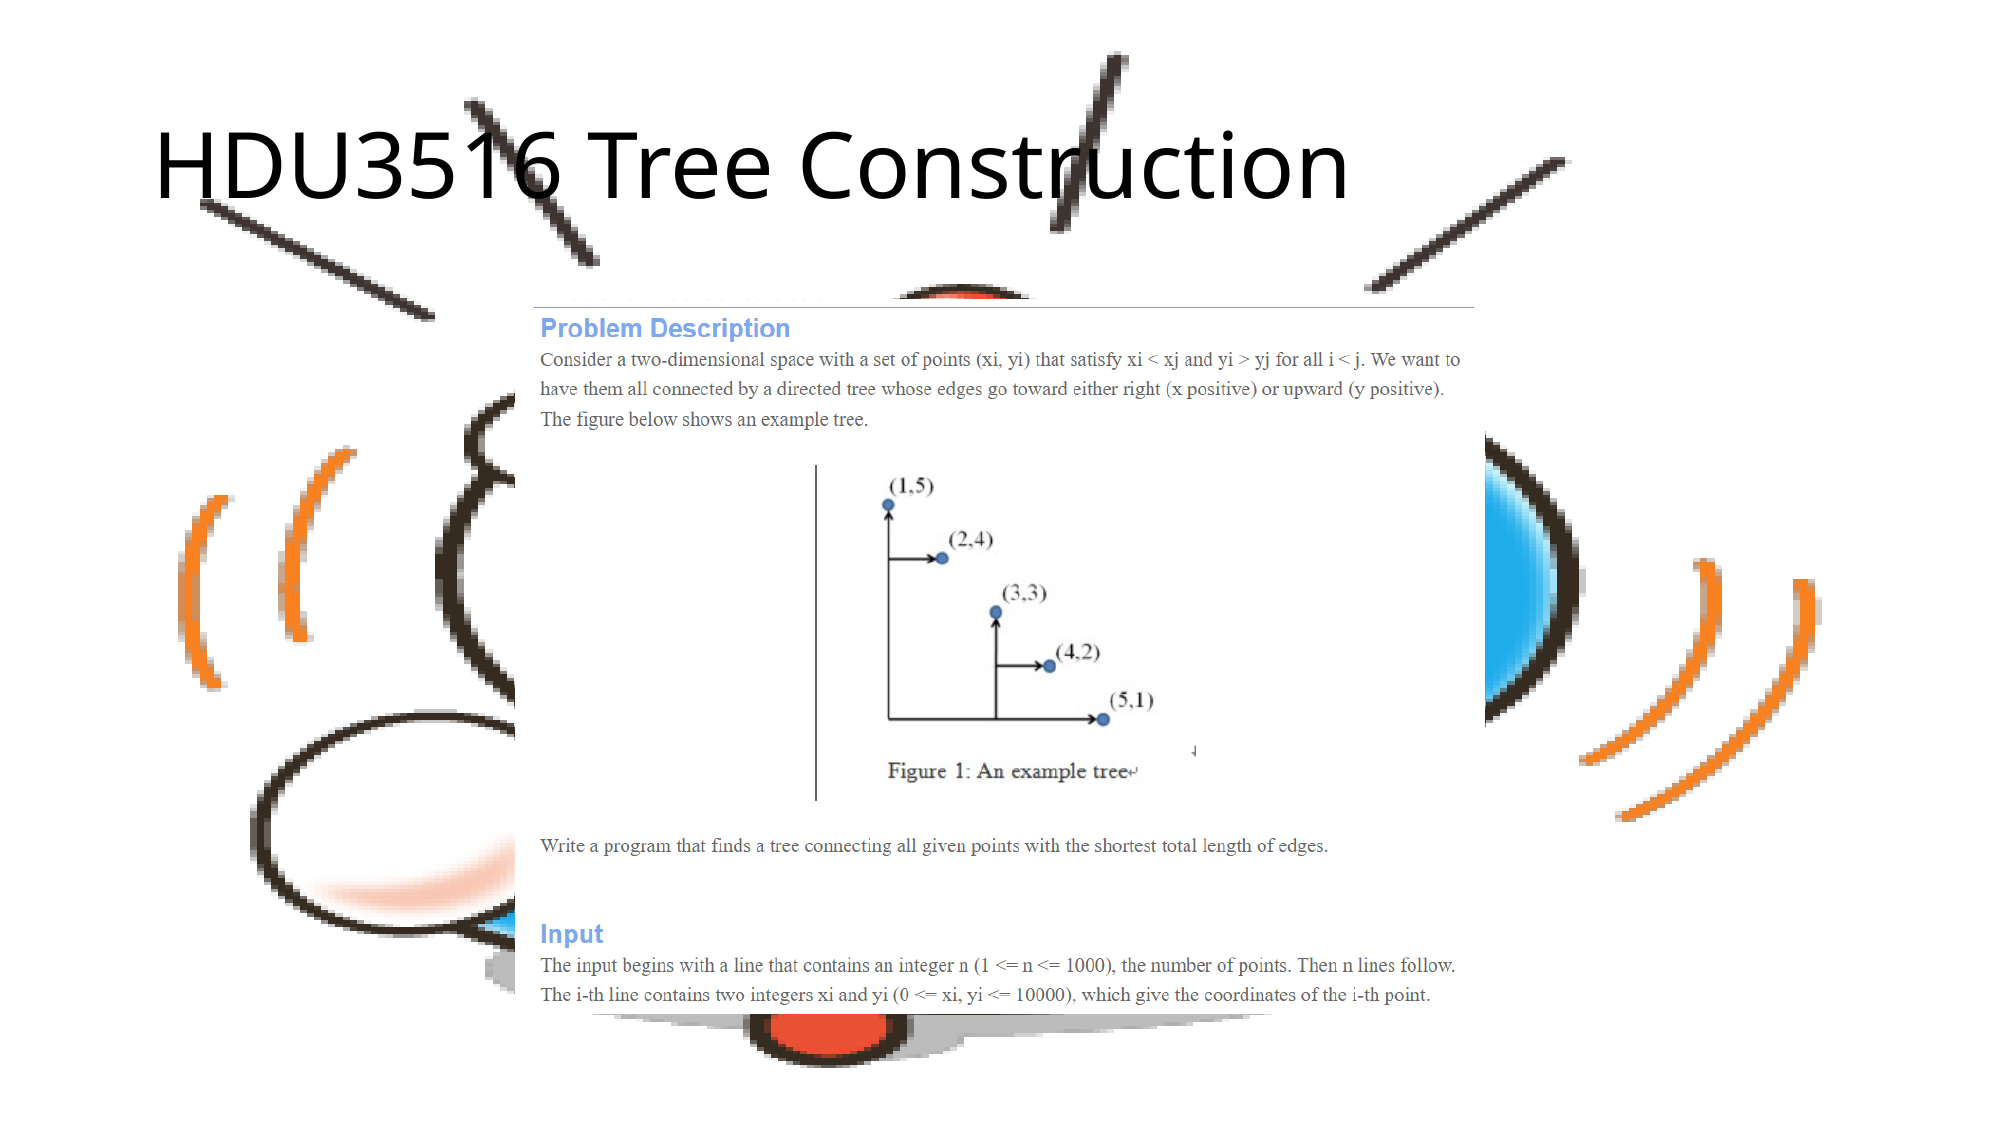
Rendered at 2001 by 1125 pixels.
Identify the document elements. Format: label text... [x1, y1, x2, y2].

title HDU3516 Tree Construction [137, 59, 1863, 278]
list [515, 299, 1485, 1014]
